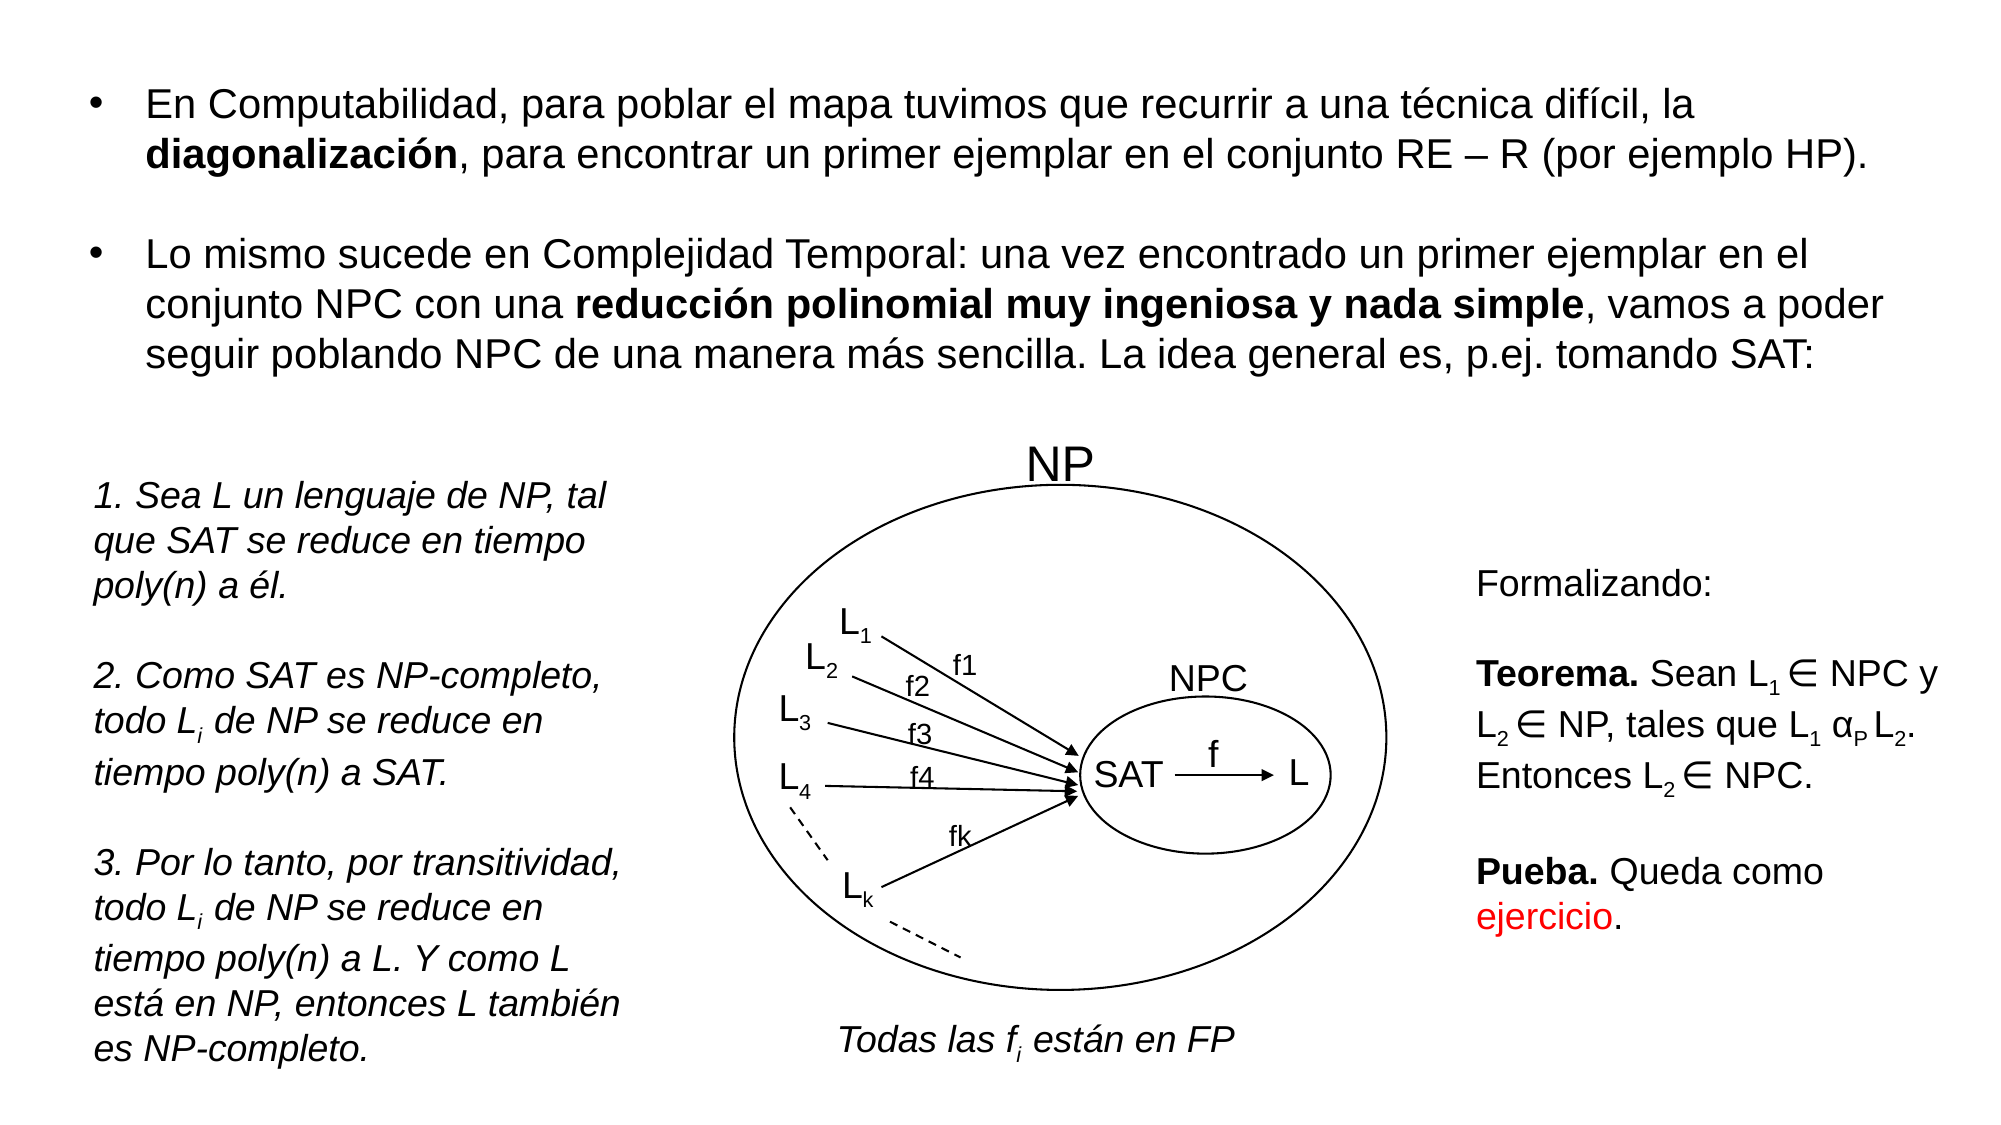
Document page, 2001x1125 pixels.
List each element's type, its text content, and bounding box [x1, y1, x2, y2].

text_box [852, 676, 1079, 722]
text_box L4 [763, 745, 827, 811]
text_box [827, 722, 1079, 785]
text_box Todas las fi están en FP [821, 1008, 1271, 1074]
text_box NP [1010, 424, 1110, 486]
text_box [825, 785, 1078, 792]
text_box 1. Sea L un lenguaje de NP, tal que SAT se reduce en tiempo poly(n) a él. 2. Como SAT es NP-completo, todo Li de NP se reduce en tiempo poly(n) a SAT. 3. Por lo tanto, por transitividad, todo Li de NP se reduce en tiempo poly(n) a L. Y como L está en NP, entonces L también es NP-completo. [78, 463, 663, 1125]
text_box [790, 807, 828, 861]
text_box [881, 636, 1079, 676]
text_box En Computabilidad, para poblar el mapa tuvimos que recurrir a una técnica difícil, la diagonalización, para encontrar un primer ejemplar en el conjunto RE – R (por ejemplo HP). Lo mismo sucede en Complejidad Temporal: una vez encontrado un primer ejemplar en el conjunto NPC con una reducción polinomial muy ingeniosa y nada simple, vamos a poder seguir poblando NPC de una manera más sencilla. La idea general es, p.ej. tomando SAT: [74, 69, 1927, 385]
text_box [733, 483, 1388, 991]
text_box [889, 921, 961, 958]
text_box Formalizando: Teorema. Sean L1 ∈ NPC y L2 ∈ NP, tales que L1 αP L2. Entonces L2 ∈ NPC. Pueba. Queda como ejercicio. [1461, 551, 1968, 945]
text_box [1079, 695, 1332, 855]
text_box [881, 795, 1079, 888]
